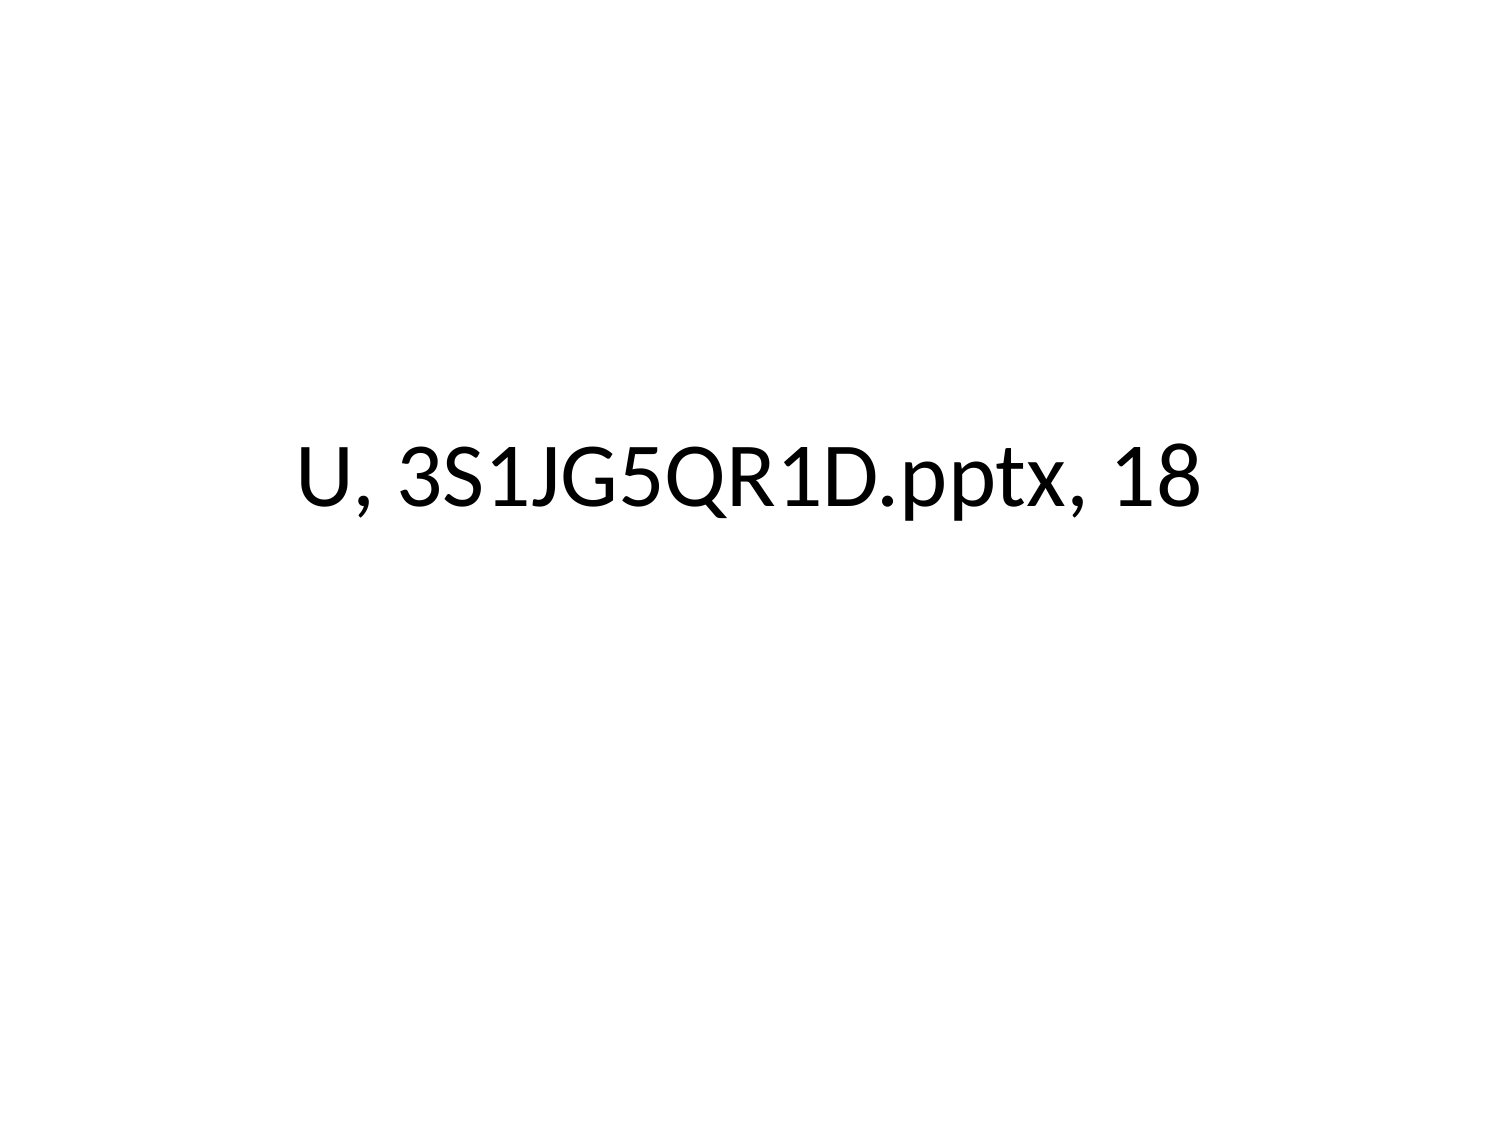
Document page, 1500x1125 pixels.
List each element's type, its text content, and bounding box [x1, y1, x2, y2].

title U, 3S1JG5QR1D.pptx, 18 [112, 349, 1388, 591]
